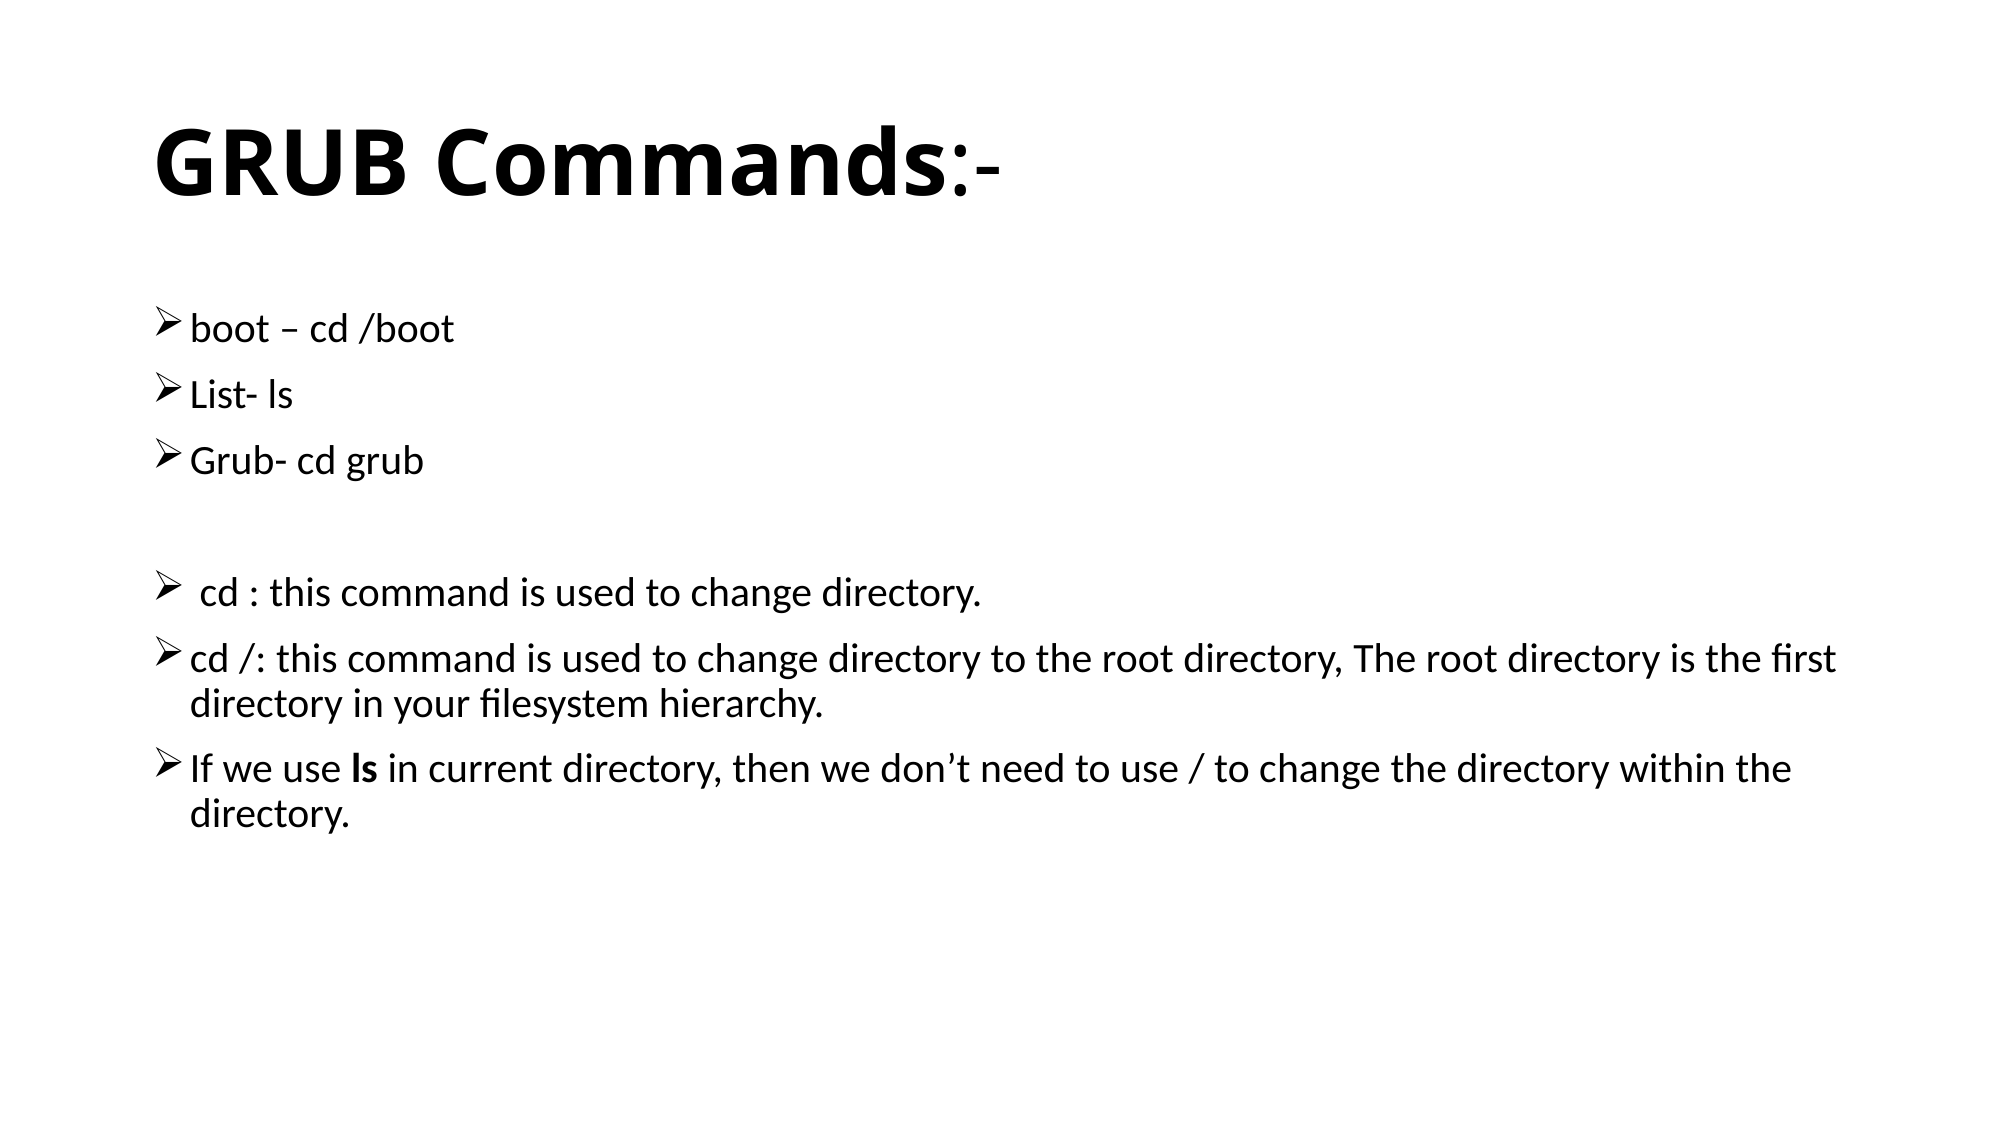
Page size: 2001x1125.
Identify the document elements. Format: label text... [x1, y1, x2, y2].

title GRUB Commands:- [137, 56, 1863, 275]
list boot – cd /boot List- ls Grub- cd grub cd : this command is used to change directory. cd /: this command is used to change directory to the root directory, The root directory is the first directory in your filesystem hierarchy. If we use ls in current directory, then we don’t need to use / to change the directory within the directory. [137, 299, 1863, 1014]
